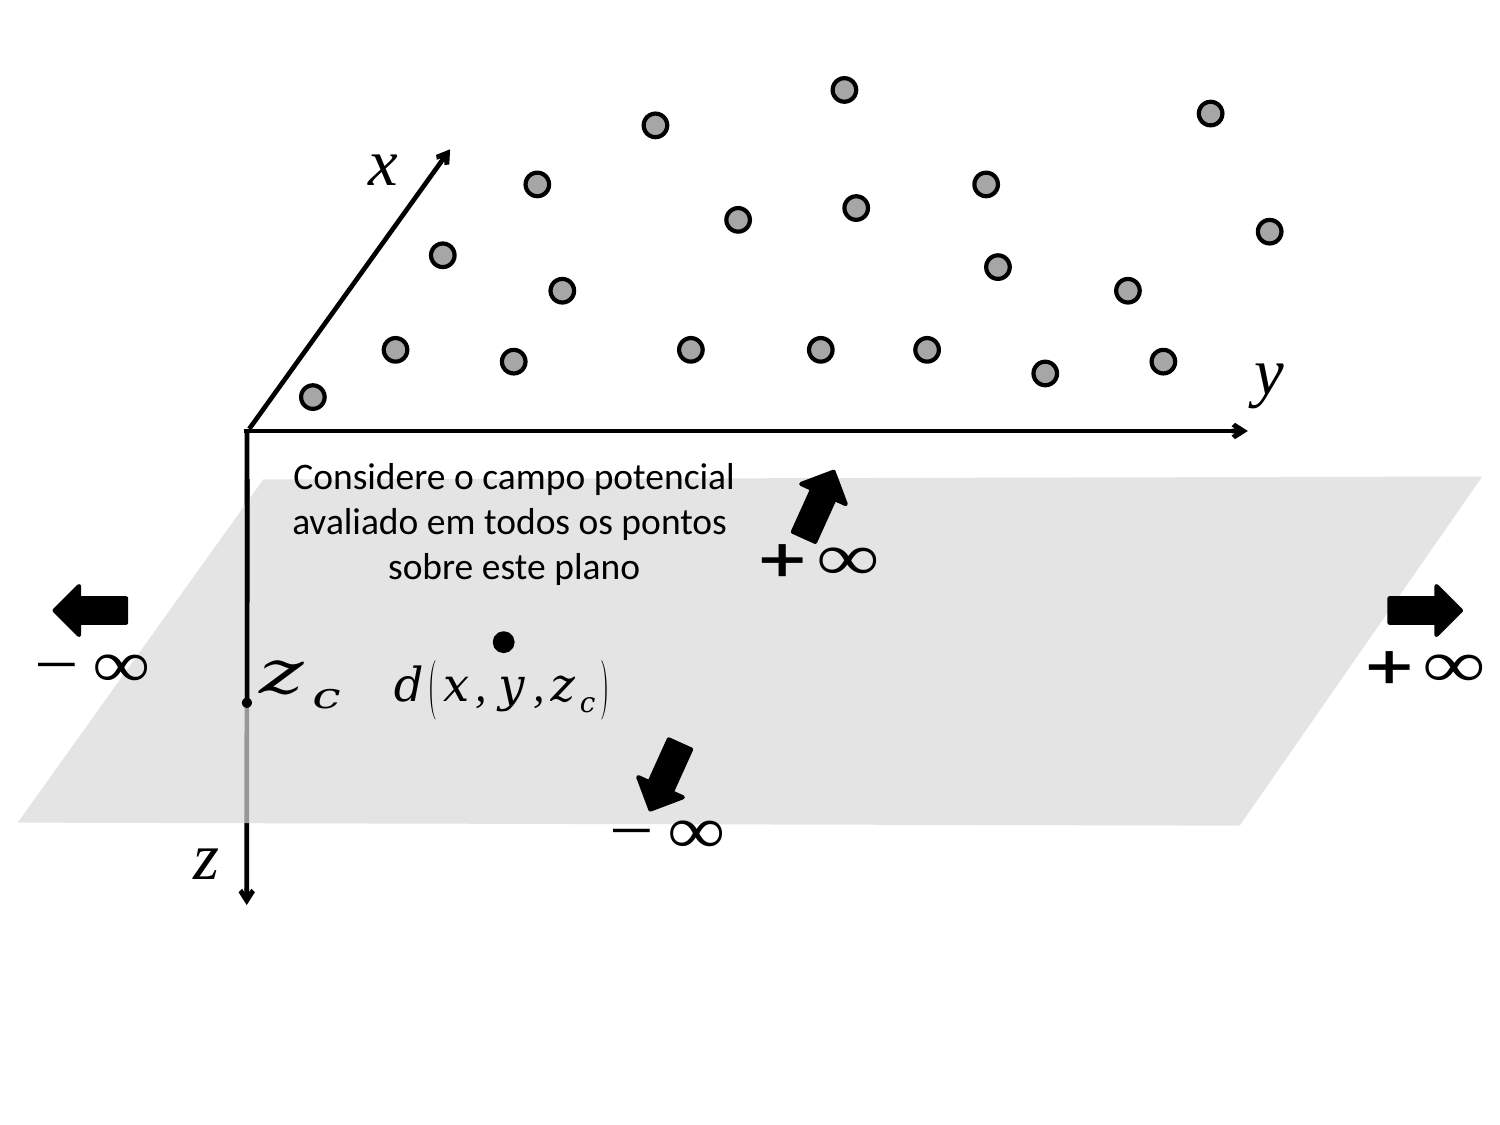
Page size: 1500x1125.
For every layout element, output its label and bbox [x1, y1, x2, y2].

text_box [29, 585, 152, 704]
text_box [1344, 474, 1485, 680]
text_box [15, 712, 130, 826]
text_box [1363, 585, 1487, 704]
text_box [300, 77, 1282, 410]
text_box [757, 468, 881, 598]
text_box [604, 740, 727, 870]
text_box [135, 111, 1341, 906]
